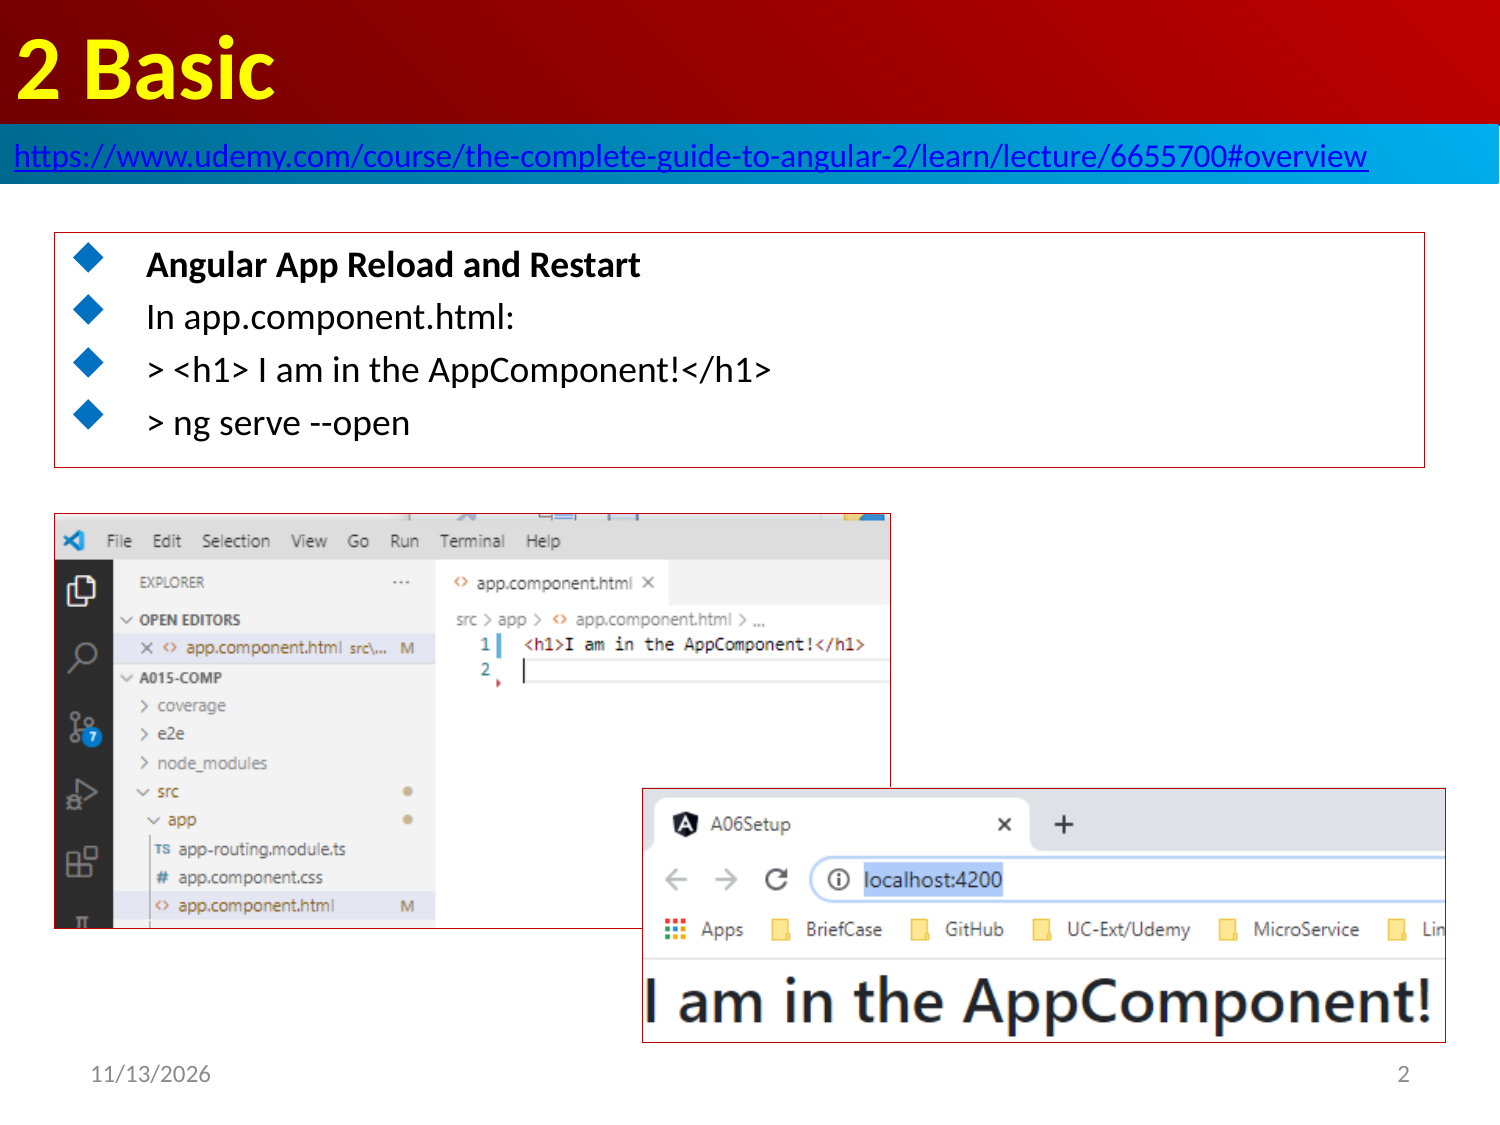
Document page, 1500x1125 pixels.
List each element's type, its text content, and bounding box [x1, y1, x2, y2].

picture [54, 512, 1446, 1043]
slide_number 2 [1074, 1052, 1425, 1103]
title 2 Basic [0, 0, 1500, 126]
text_box https://www.udemy.com/course/the-complete-guide-to-angular-2/learn/lecture/6655700#overview [0, 124, 1499, 184]
subtitle Angular App Reload and Restart In app.component.html: > <h1> I am in the AppComponent!</h1> > ng serve --open [54, 232, 1425, 468]
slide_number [75, 1042, 425, 1103]
